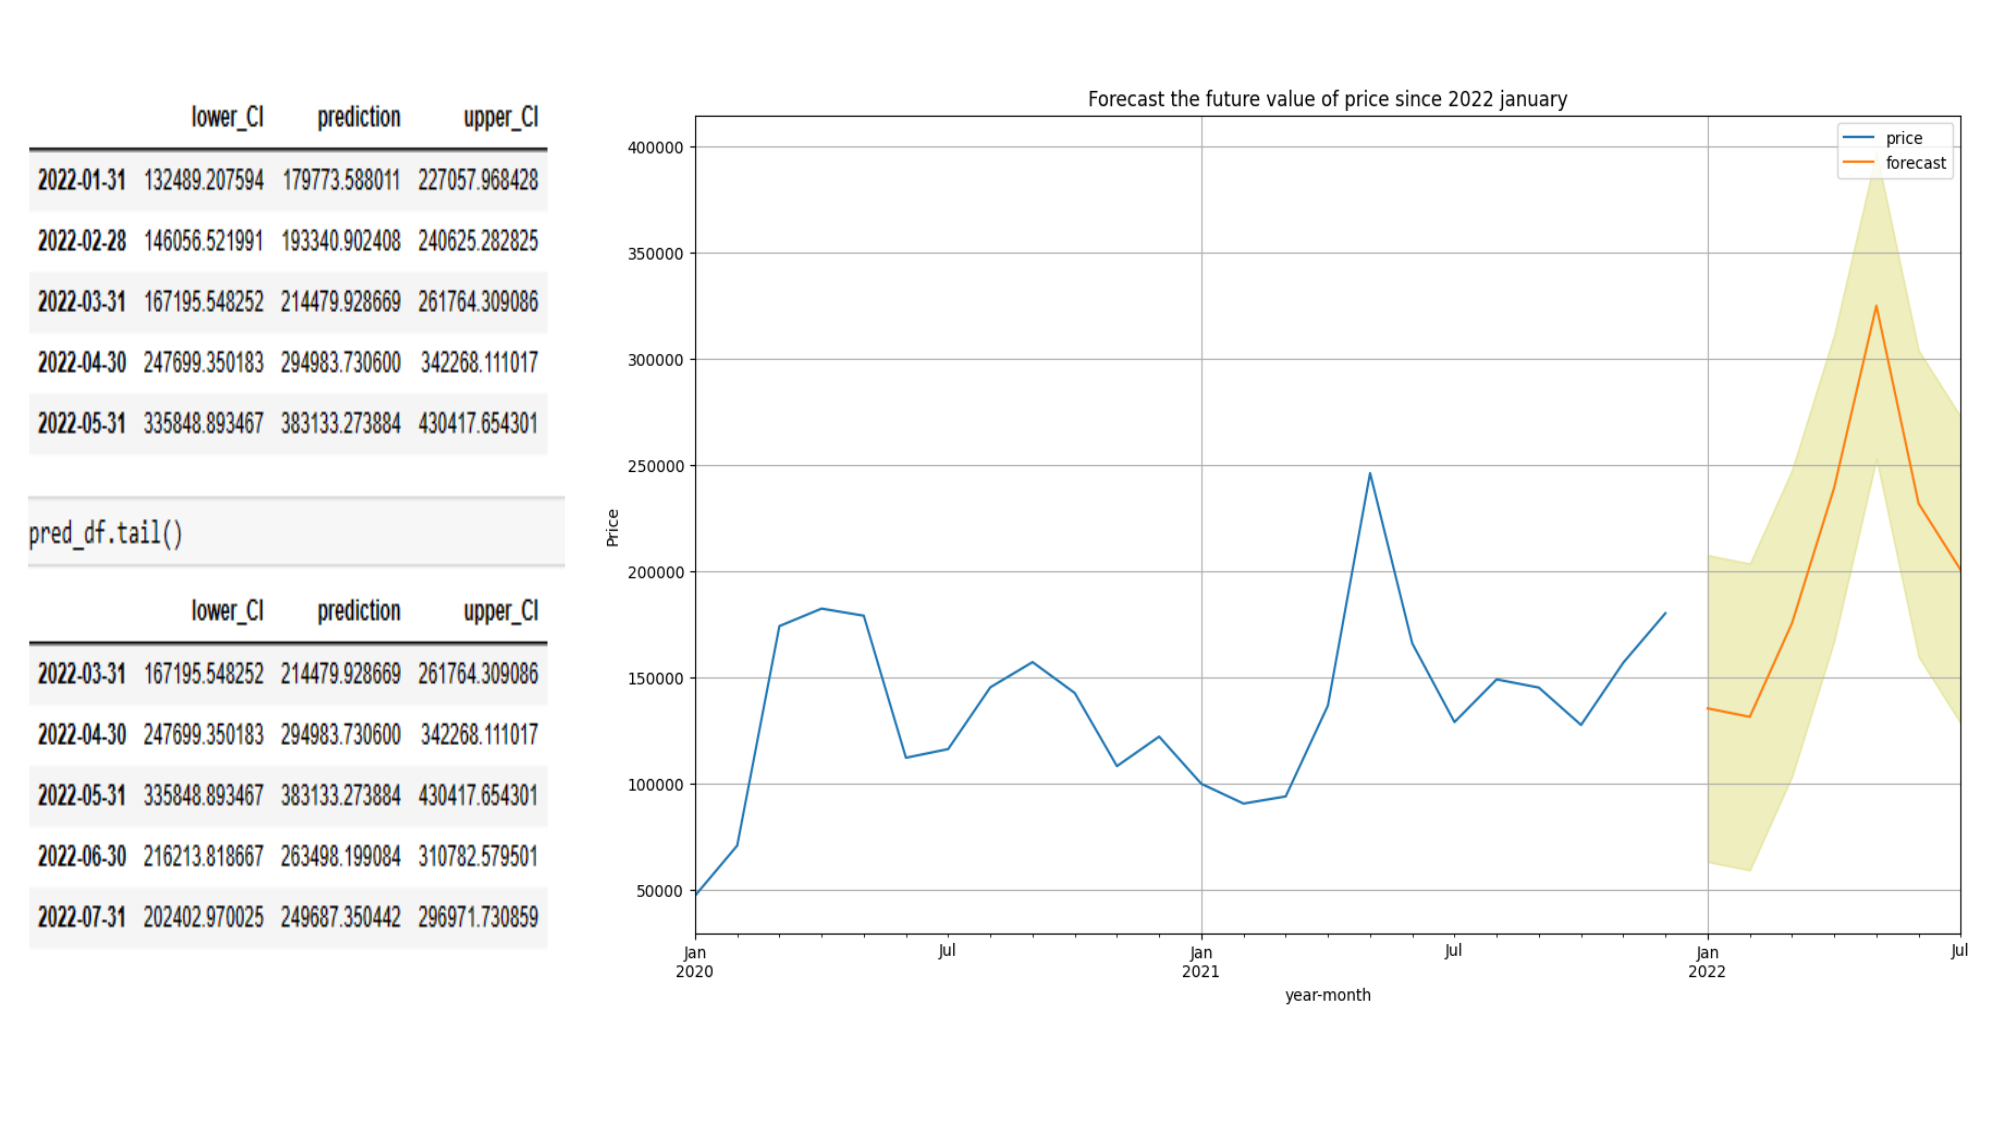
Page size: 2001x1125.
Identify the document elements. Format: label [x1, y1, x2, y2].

picture [28, 78, 565, 972]
picture [595, 78, 1980, 1015]
